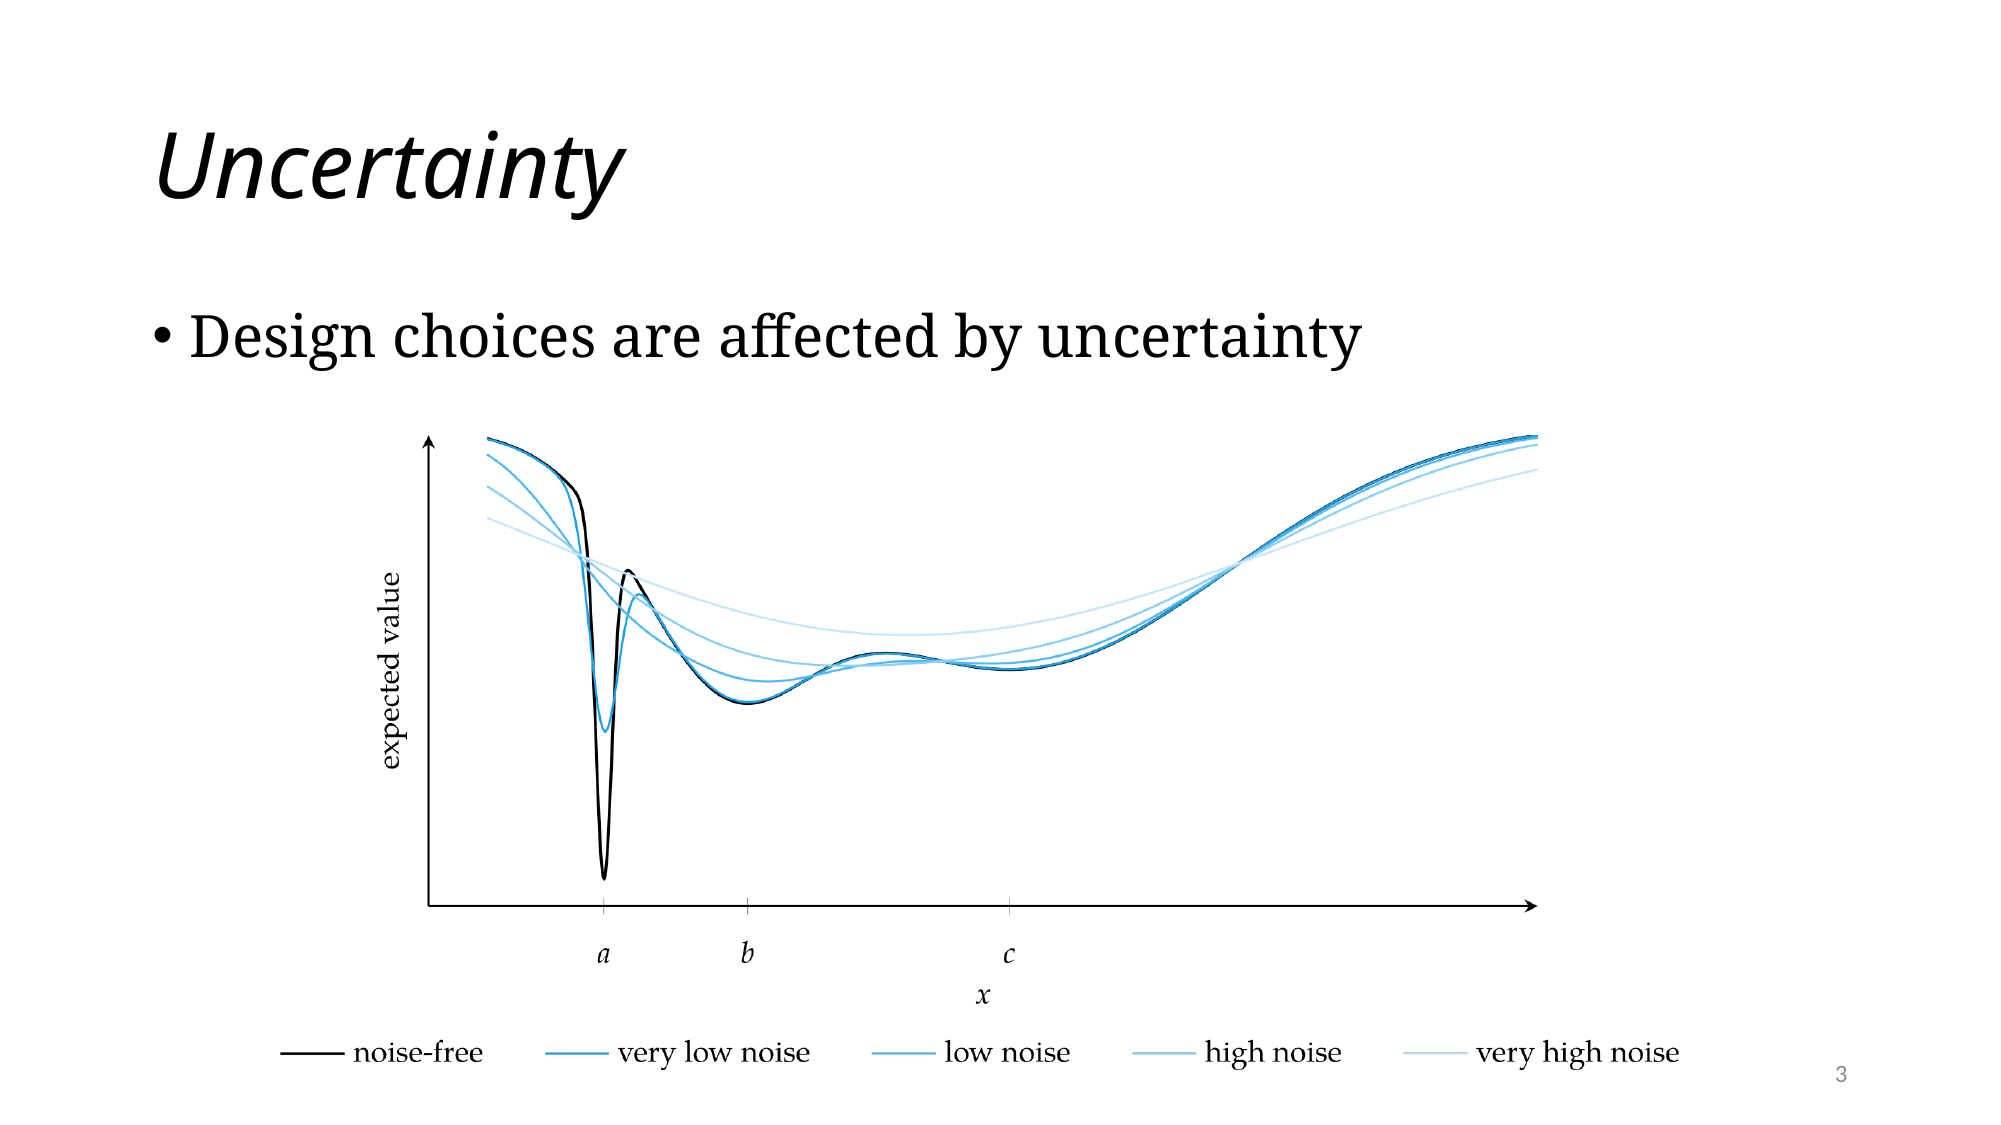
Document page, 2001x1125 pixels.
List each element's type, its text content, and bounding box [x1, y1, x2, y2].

list Design choices are affected by uncertainty [137, 299, 1863, 1014]
slide_number 3 [1412, 1042, 1863, 1103]
title Uncertainty [137, 59, 1863, 278]
picture [263, 432, 1703, 1086]
